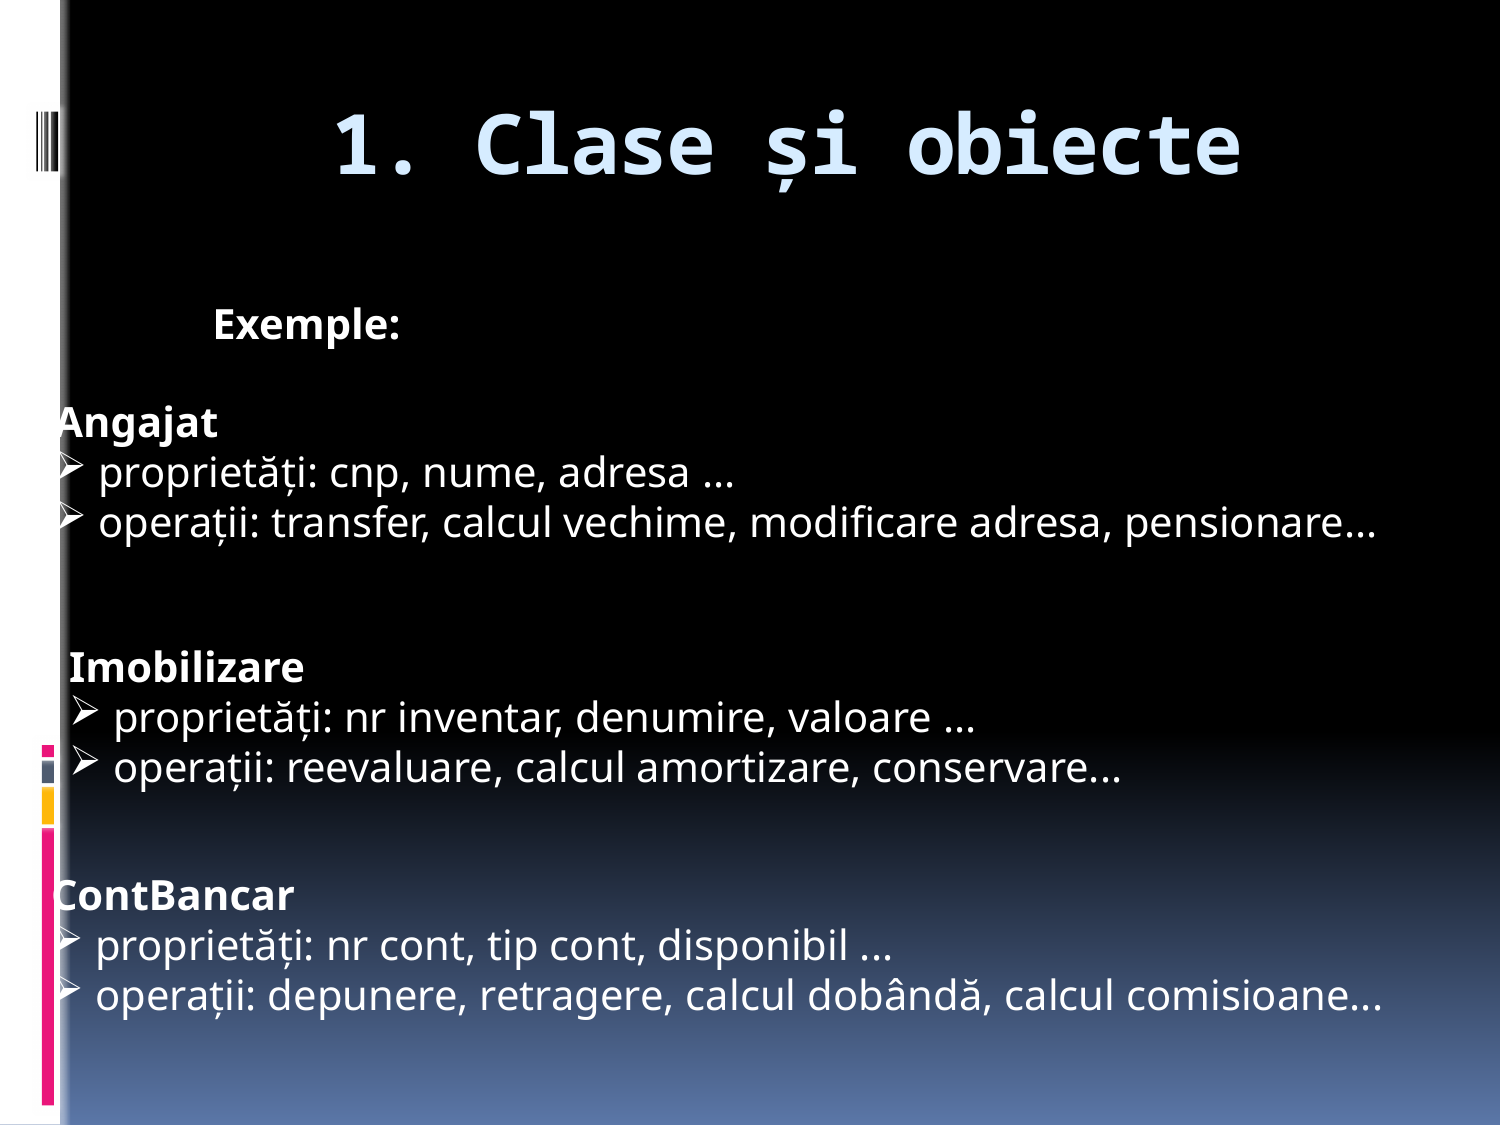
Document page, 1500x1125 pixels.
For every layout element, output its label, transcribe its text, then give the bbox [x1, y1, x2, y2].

text_box Imobilizare proprietăţi: nr inventar, denumire, valoare ... operaţii: reevaluare, calcul amortizare, conservare... [54, 633, 1149, 799]
title 1. Clase şi obiecte [150, 83, 1425, 234]
text_box ContBancar proprietăţi: nr cont, tip cont, disponibil ... operaţii: depunere, retragere, calcul dobândă, calcul comisioane... [36, 861, 1410, 1026]
text_box Exemple: [197, 290, 416, 356]
text_box Angajat proprietăţi: cnp, nume, adresa ... operaţii: transfer, calcul vechime, modificare adresa, pensionare... [39, 388, 1405, 554]
